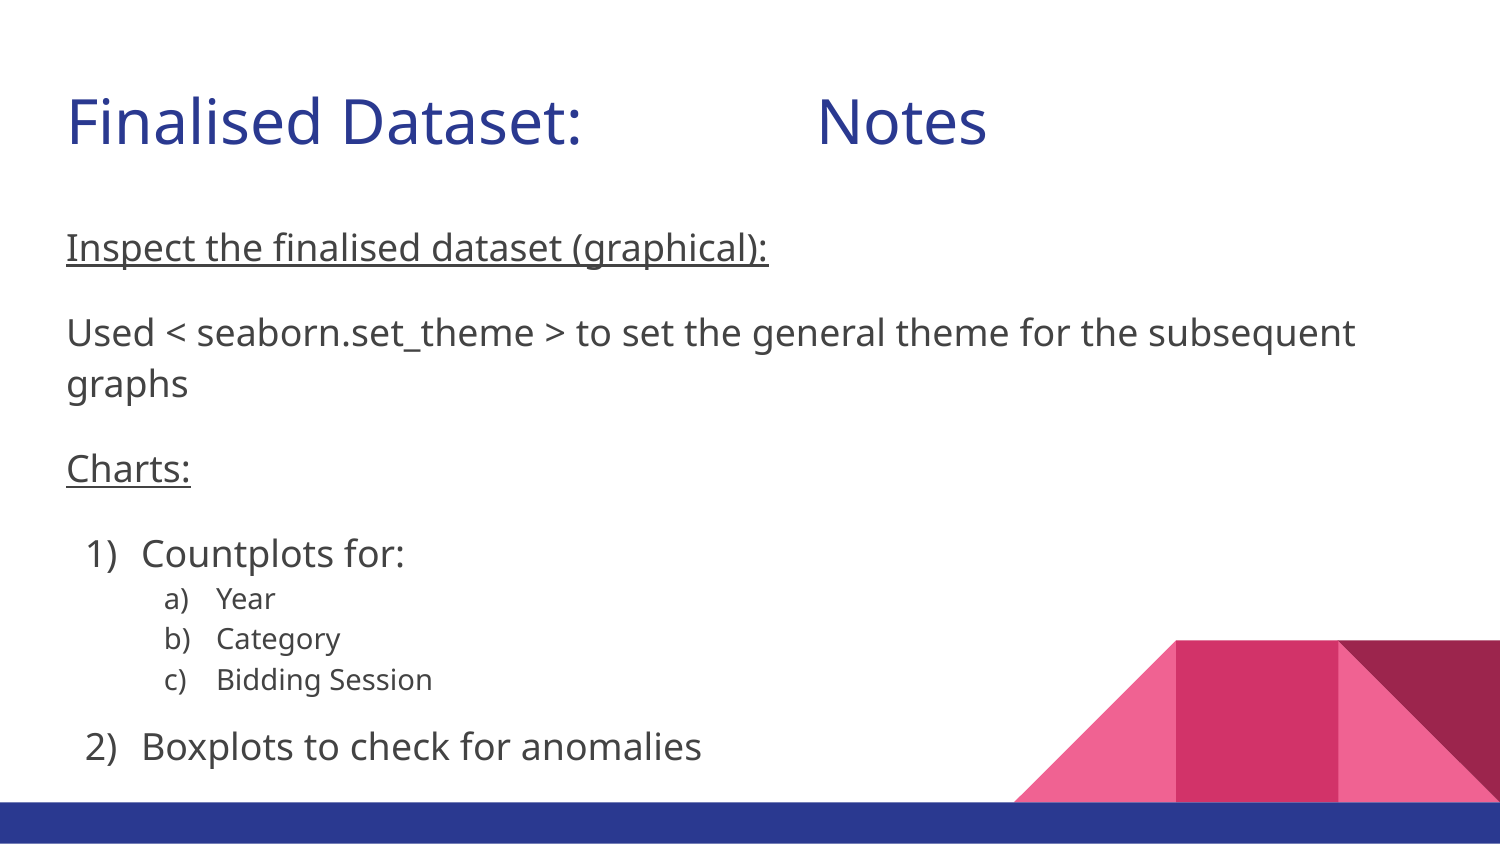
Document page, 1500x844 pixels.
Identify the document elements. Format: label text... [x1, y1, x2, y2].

list Inspect the finalised dataset (graphical): Used < seaborn.set_theme > to set the general theme for the subsequent graphs Charts: Countplots for: Year Category Bidding Session Boxplots to check for anomalies [51, 201, 1449, 774]
title Finalised Dataset: Notes [51, 67, 1449, 167]
